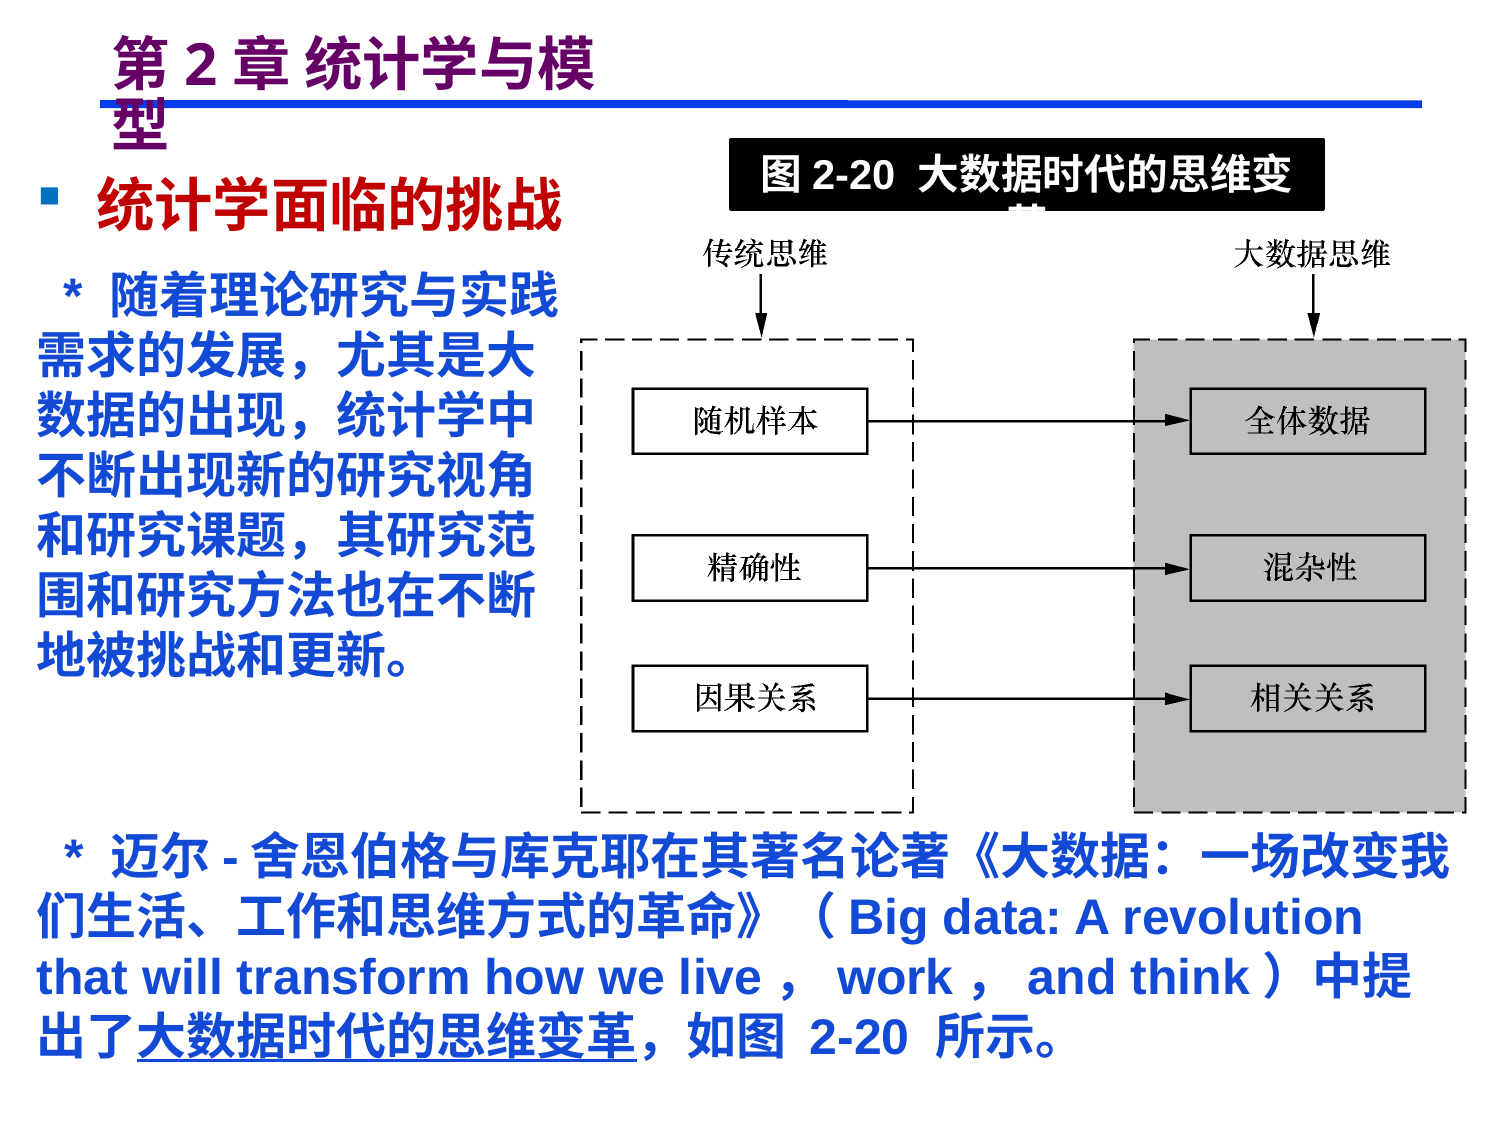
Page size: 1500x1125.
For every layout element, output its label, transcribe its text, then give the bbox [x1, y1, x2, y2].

text_box * 迈尔-舍恩伯格与库克耶在其著名论著《大数据：一场改变我们生活、工作和思维方式的革命》（Big data: A revolution that will transform how we live，work，and think）中提出了大数据时代的思维变革，如图 2-20 所示。 [21, 817, 1469, 1082]
title 第2章 统计学与模型 [100, 32, 651, 227]
text_box 图2-20 大数据时代的思维变革 [729, 138, 1325, 211]
subtitle 统计学面临的挑战 * 随着理论研究与实践需求的发展，尤其是大数据的出现，统计学中不断出现新的研究视角和研究课题，其研究范围和研究方法也在不断地被挑战和更新。 [20, 160, 588, 702]
picture [580, 228, 1476, 826]
